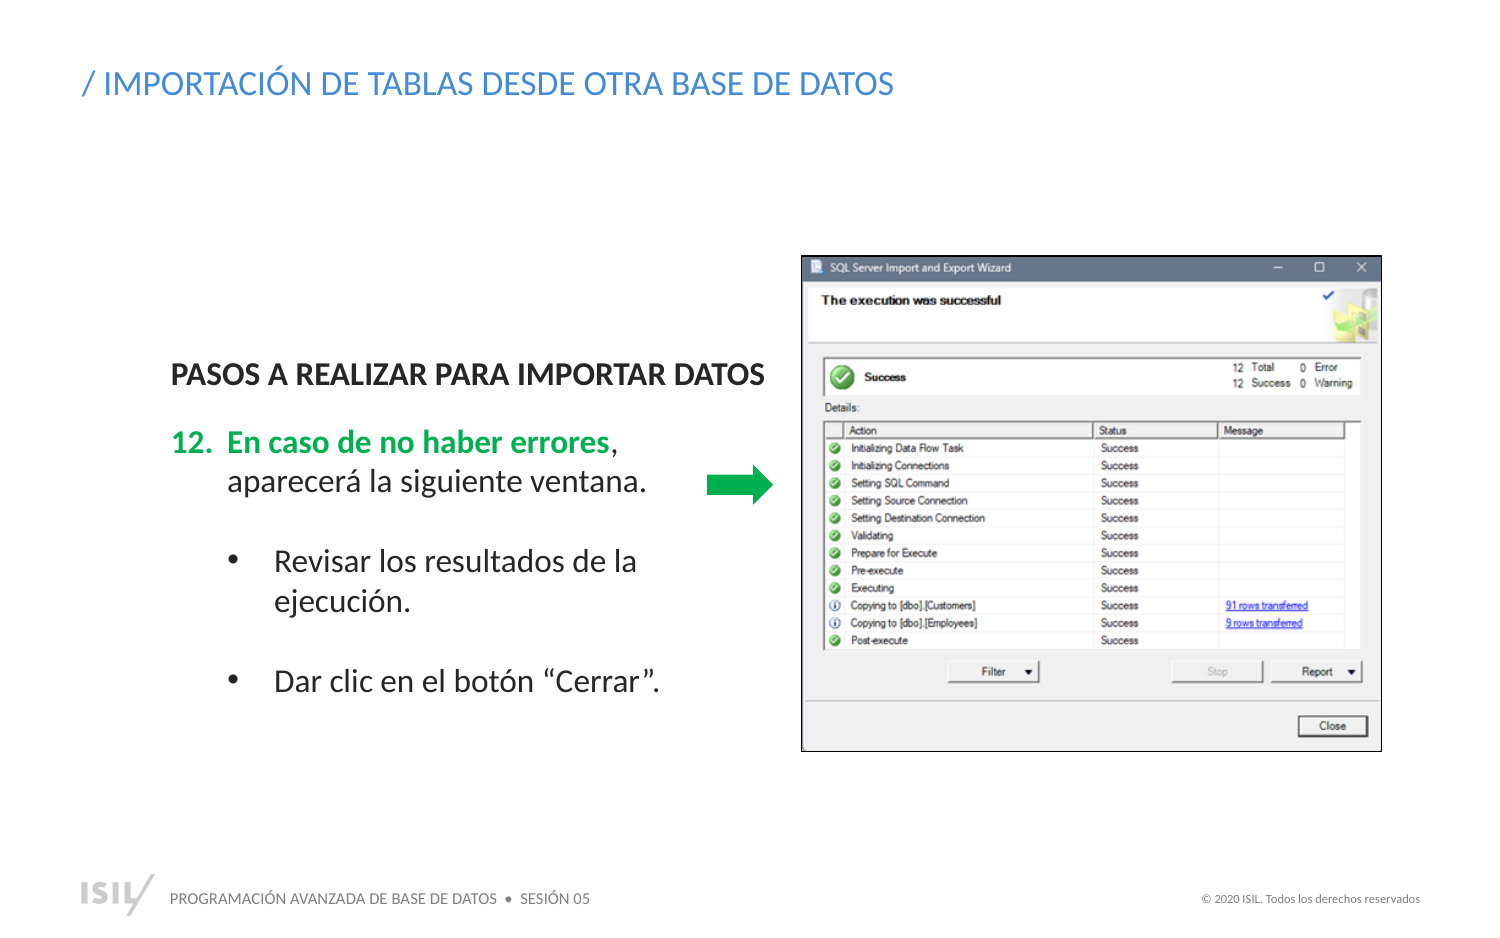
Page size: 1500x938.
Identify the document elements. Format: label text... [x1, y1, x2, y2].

text_box En caso de no haber errores, aparecerá la siguiente ventana. Revisar los resultados de la ejecución. Dar clic en el botón “Cerrar”. [169, 419, 743, 700]
text_box / IMPORTACIÓN DE TABLAS DESDE OTRA BASE DE DATOS [66, 52, 1249, 111]
text_box PASOS A REALIZAR PARA IMPORTAR DATOS [168, 352, 796, 393]
text_box [707, 464, 774, 505]
picture [801, 256, 1381, 752]
